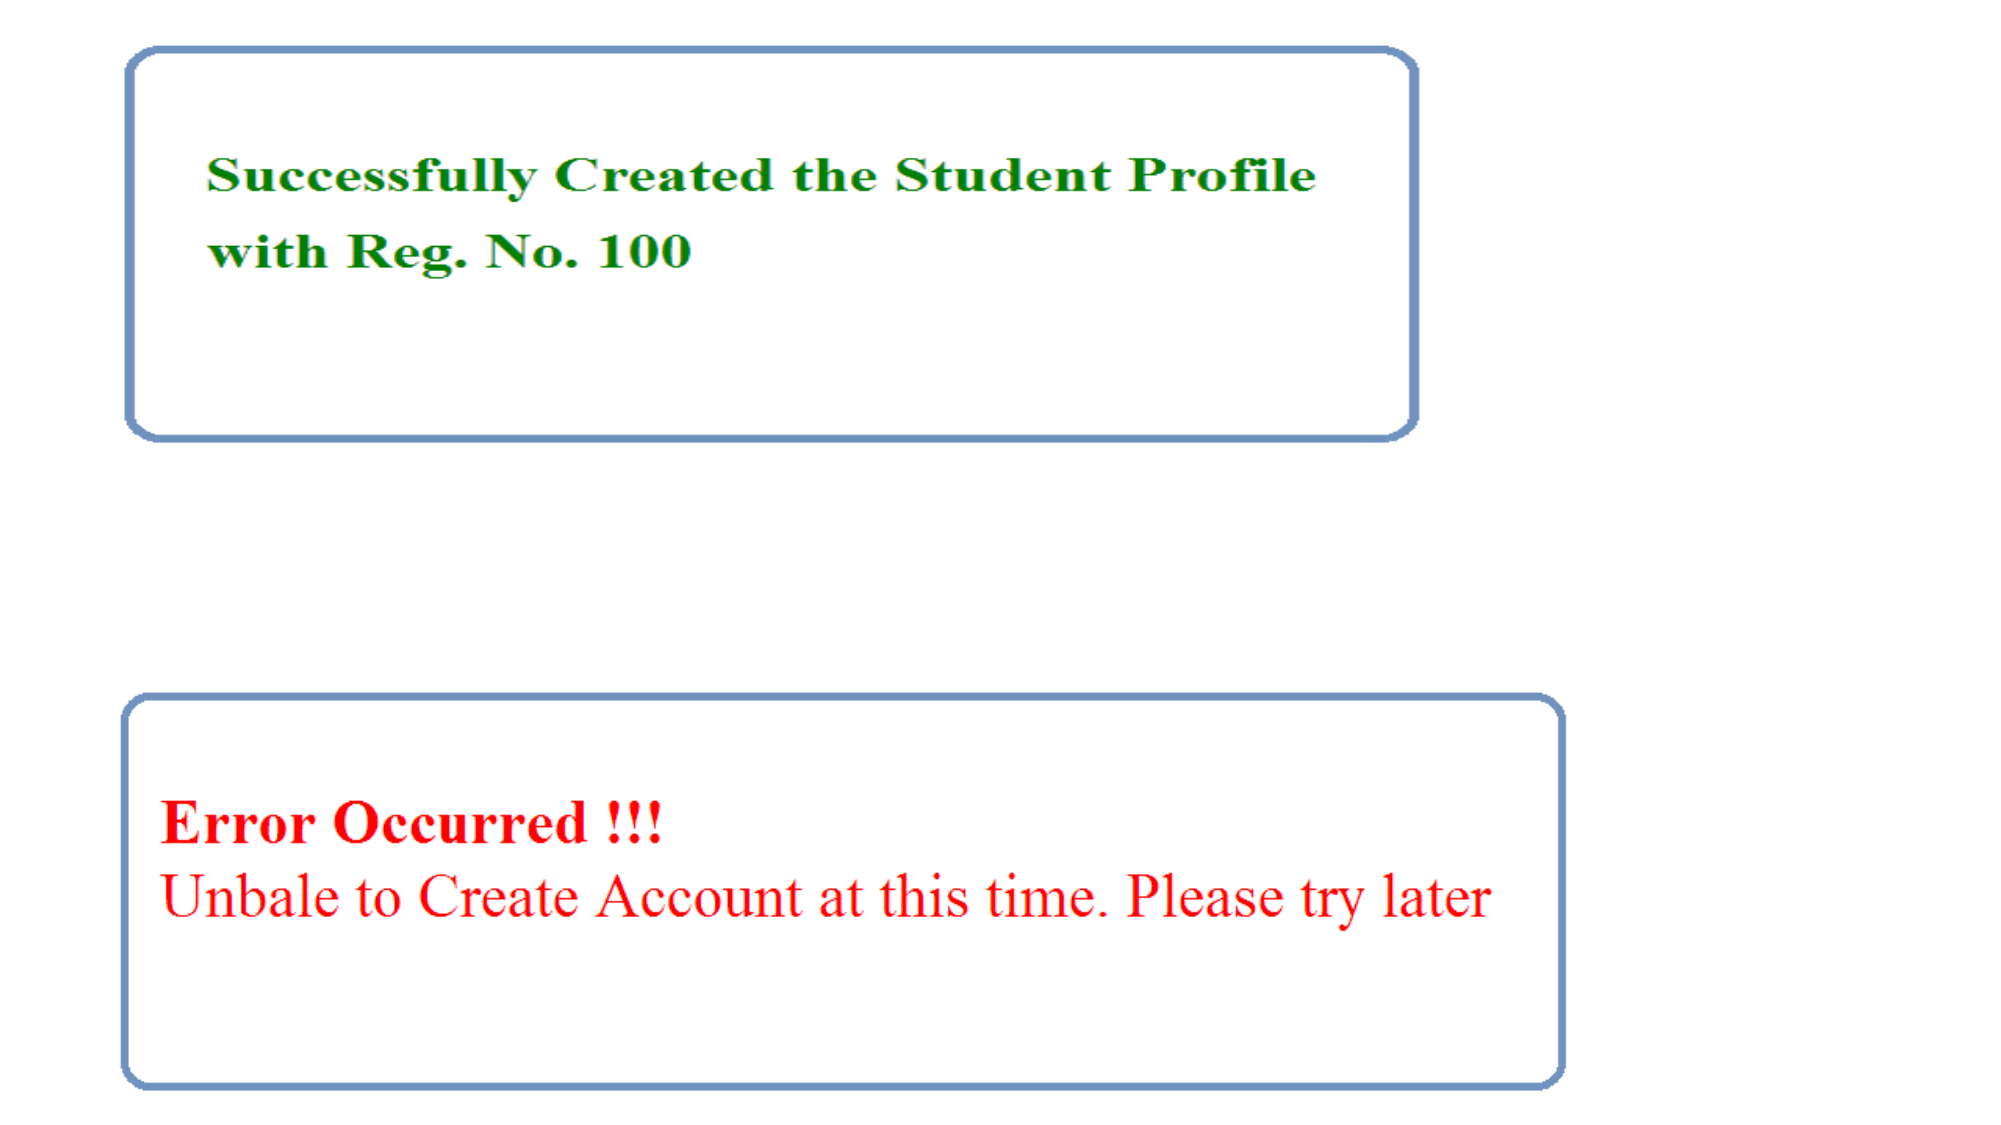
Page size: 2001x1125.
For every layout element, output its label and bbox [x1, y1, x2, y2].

picture [107, 682, 1585, 1105]
picture [107, 35, 1458, 457]
